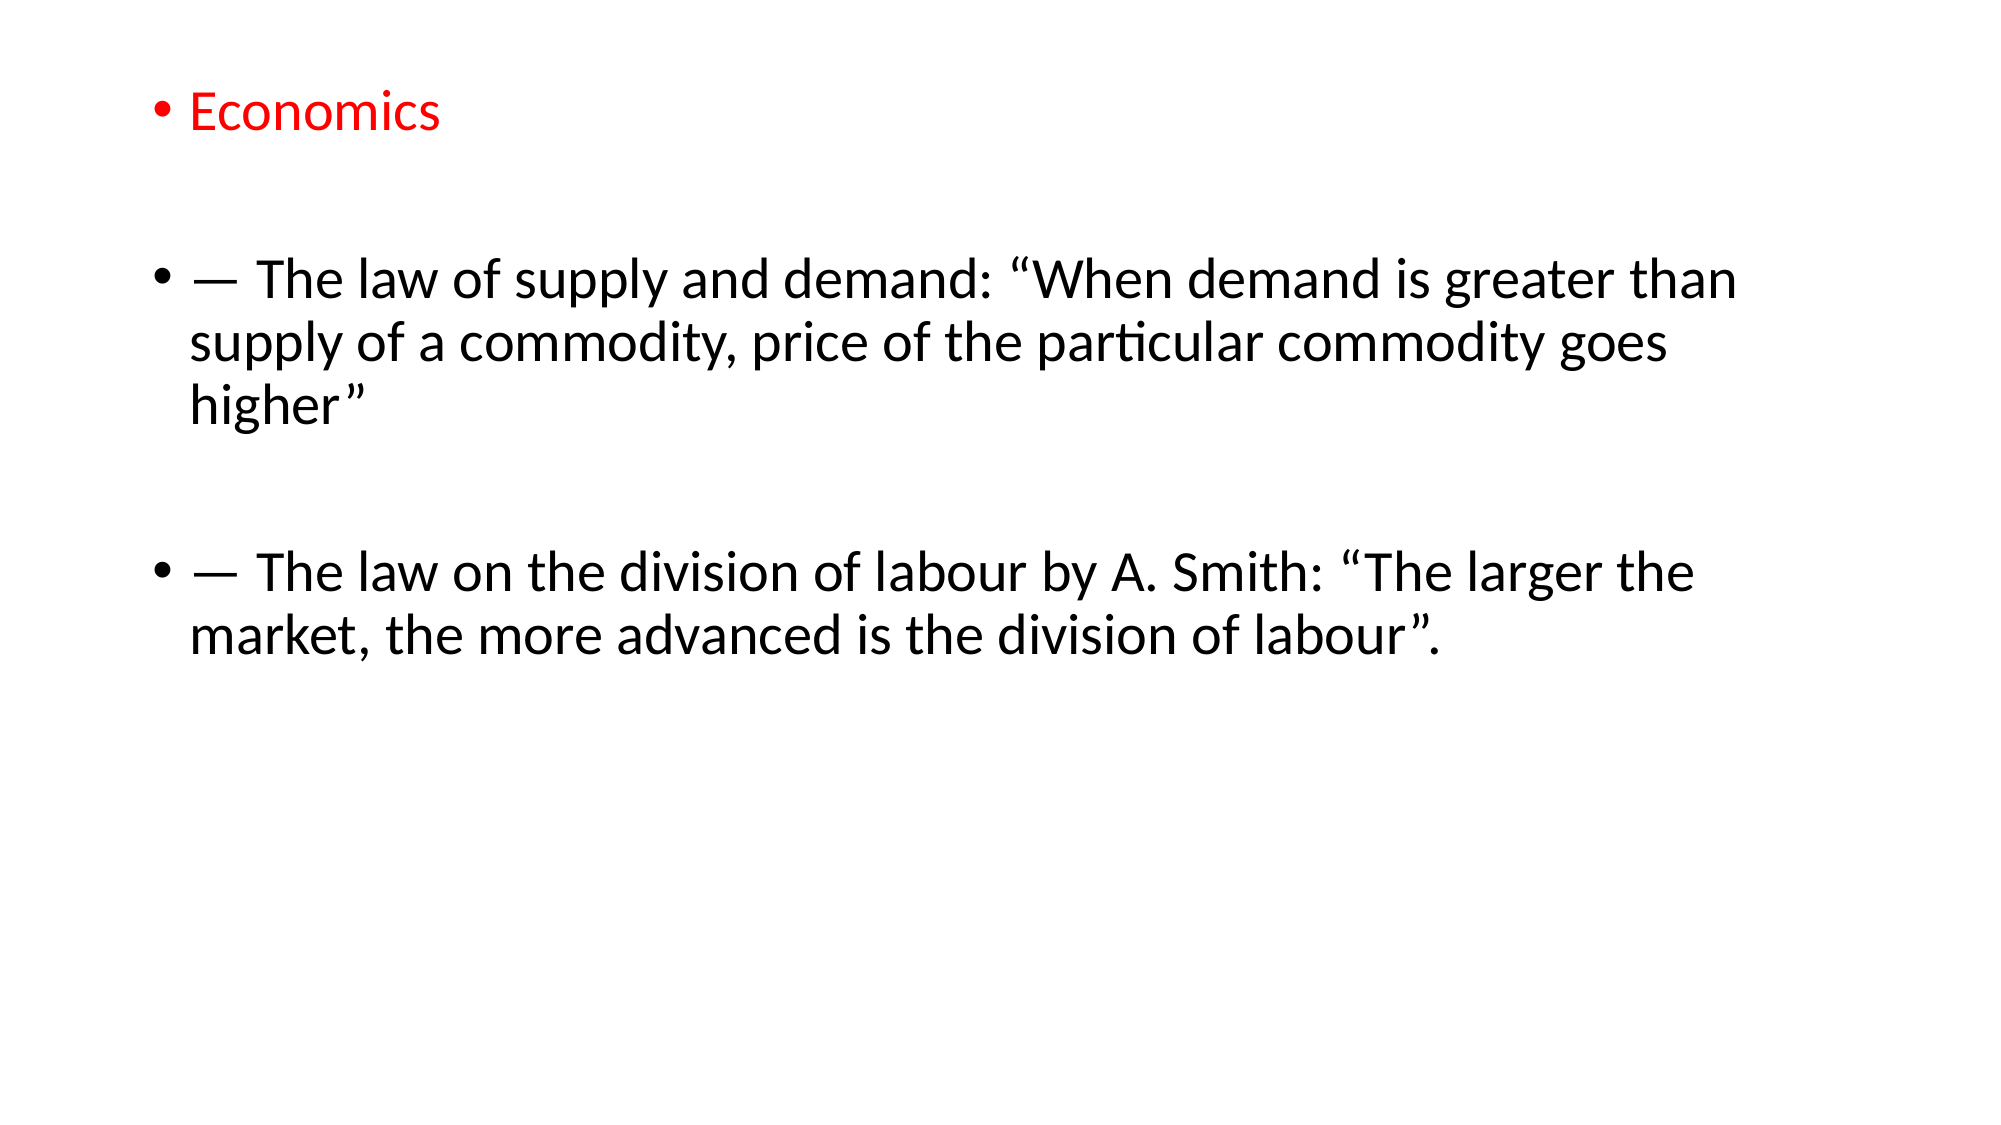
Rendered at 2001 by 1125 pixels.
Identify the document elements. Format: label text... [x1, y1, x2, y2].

list Economics — The law of supply and demand: “When demand is greater than supply of a commodity, price of the particular commodity goes higher” — The law on the division of labour by A. Smith: “The larger the market, the more advanced is the division of labour”. [137, 72, 1863, 1096]
